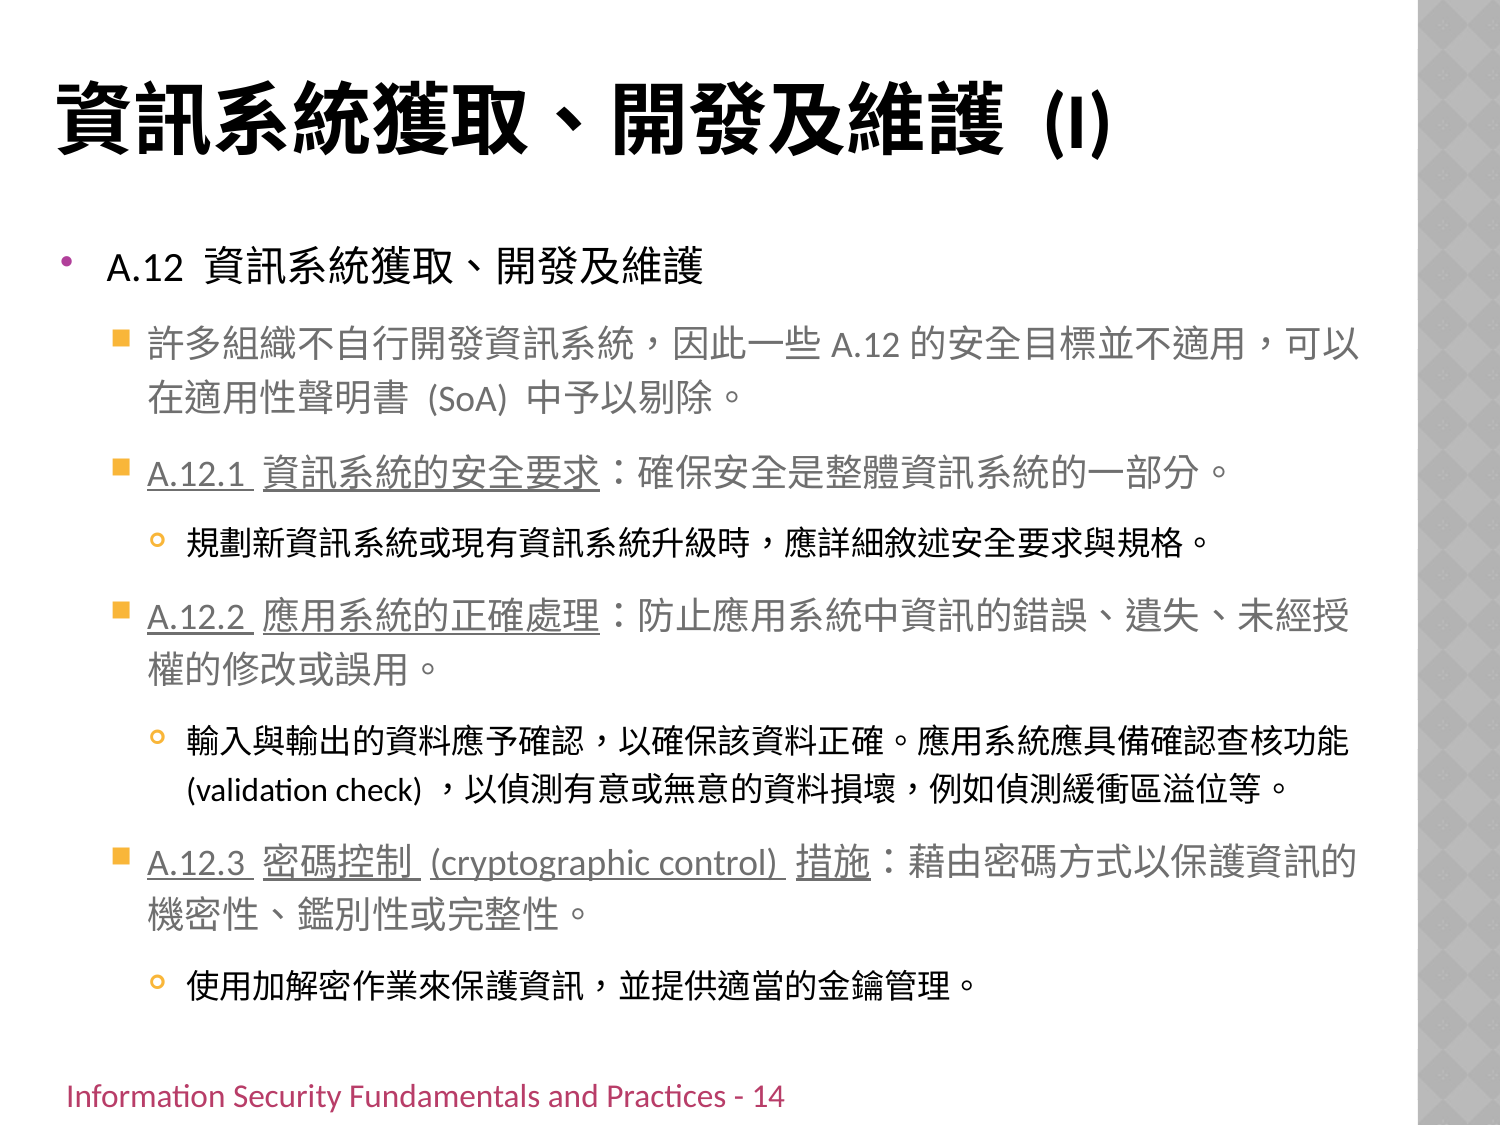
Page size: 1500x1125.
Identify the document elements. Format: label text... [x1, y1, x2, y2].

title 資訊系統獲取、開發及維護 (I) [46, 52, 1395, 164]
list A.12 資訊系統獲取、開發及維護 許多組織不自行開發資訊系統，因此一些A.12的安全目標並不適用，可以在適用性聲明書 (SoA) 中予以剔除。 A.12.1 資訊系統的安全要求：確保安全是整體資訊系統的一部分。 規劃新資訊系統或現有資訊系統升級時，應詳細敘述安全要求與規格。 A.12.2 應用系統的正確處理：防止應用系統中資訊的錯誤、遺失、未經授權的修改或誤用。 輸入與輸出的資料應予確認，以確保該資料正確。應用系統應具備確認查核功能 (validation check)，以偵測有意或無意的資料損壞，例如偵測緩衝區溢位等。 A.12.3 密碼控制 (cryptographic control) 措施：藉由密碼方式以保護資訊的機密性、鑑別性或完整性。 使用加解密作業來保護資訊，並提供適當的金鑰管理。 [46, 222, 1395, 1059]
